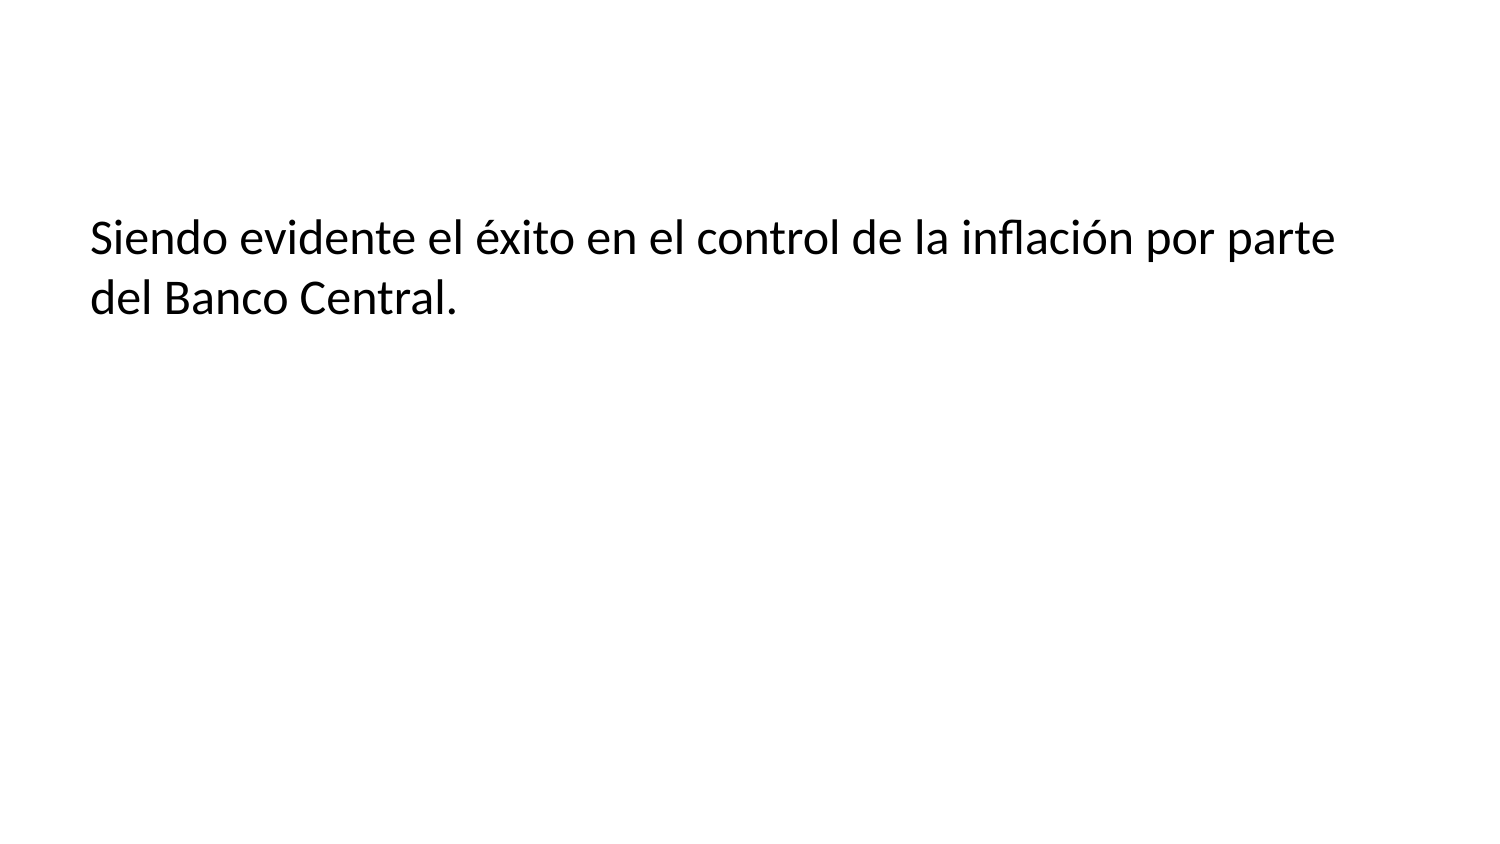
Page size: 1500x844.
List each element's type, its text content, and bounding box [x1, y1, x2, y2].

list Siendo evidente el éxito en el control de la inflación por parte del Banco Central. [75, 196, 1425, 754]
